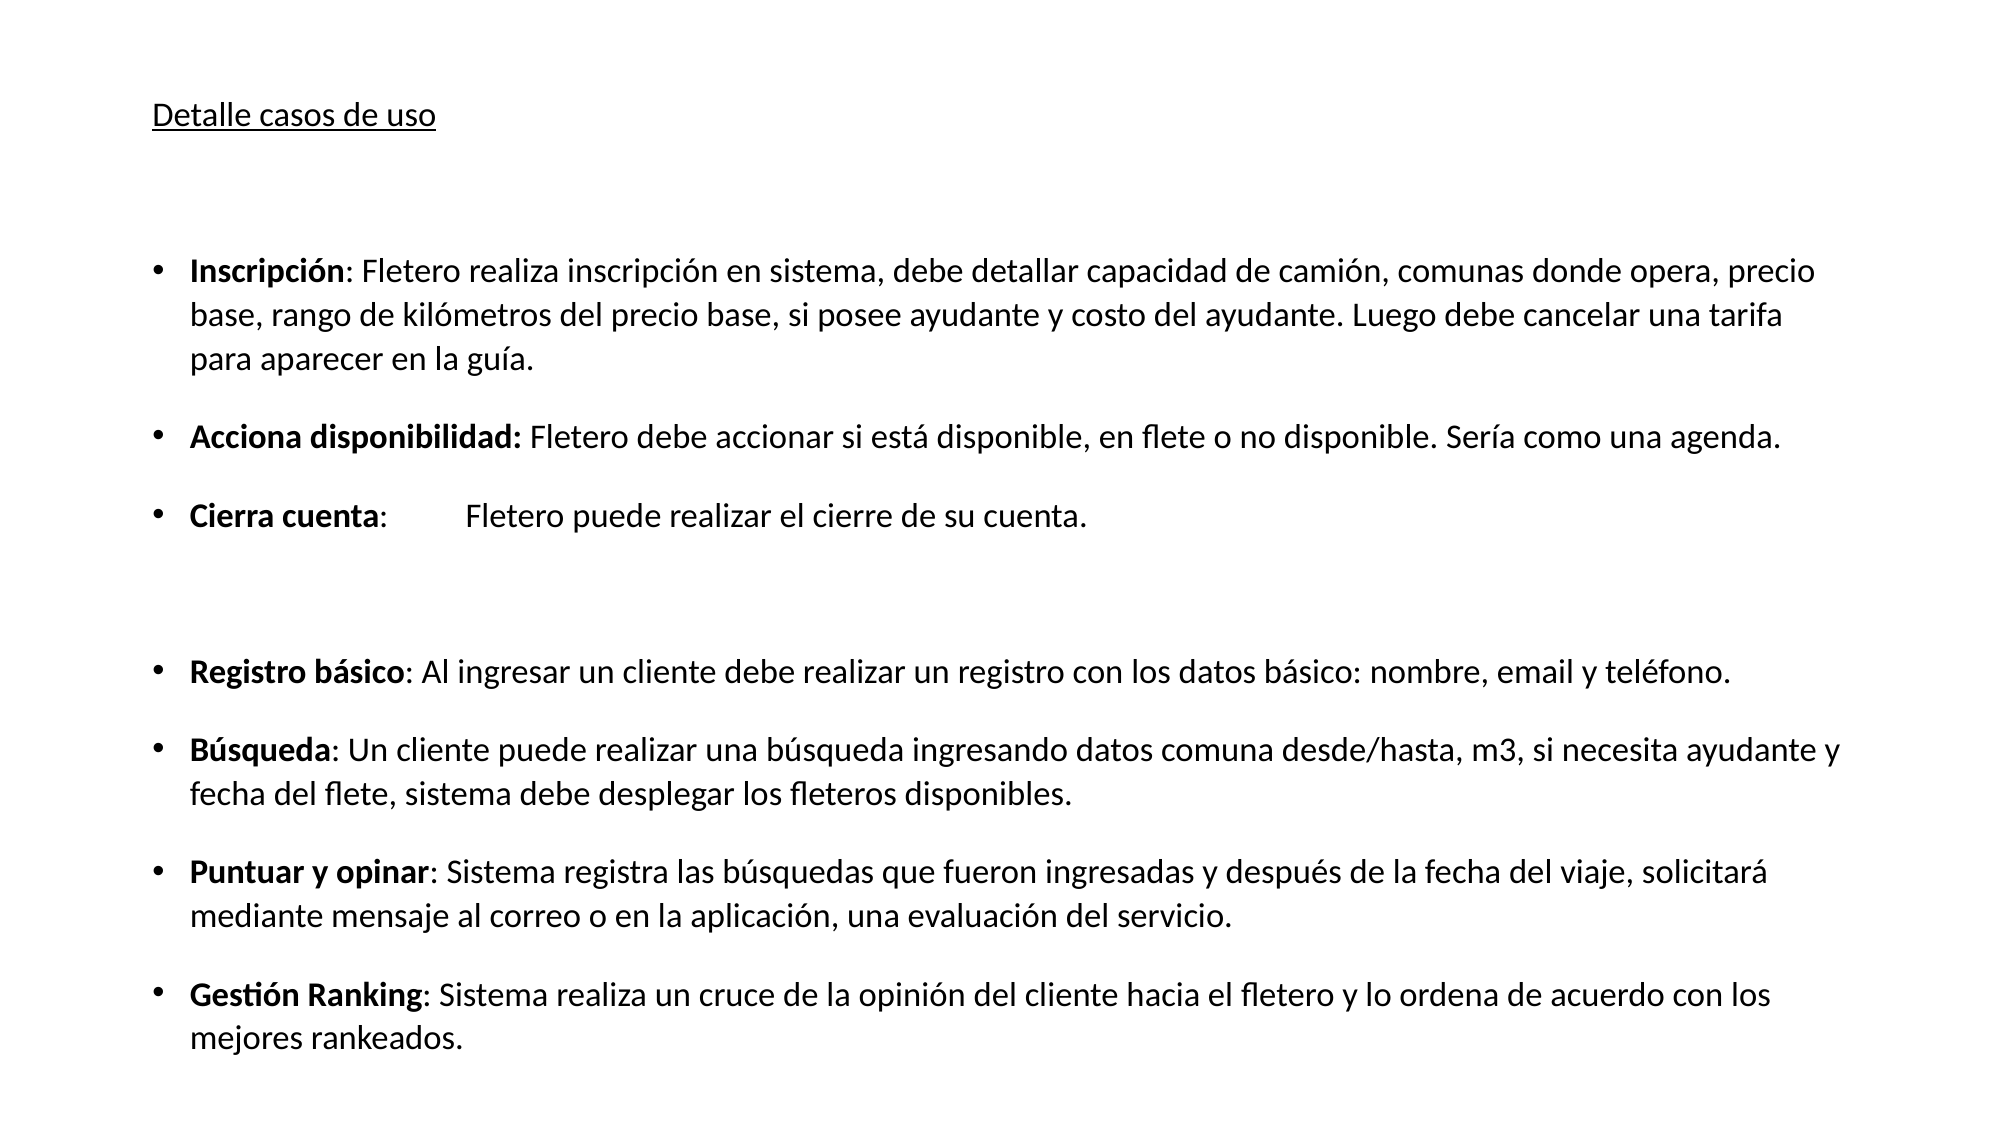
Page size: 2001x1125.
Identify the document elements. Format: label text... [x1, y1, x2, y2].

list Detalle casos de uso Inscripción: Fletero realiza inscripción en sistema, debe detallar capacidad de camión, comunas donde opera, precio base, rango de kilómetros del precio base, si posee ayudante y costo del ayudante. Luego debe cancelar una tarifa para aparecer en la guía. Acciona disponibilidad: Fletero debe accionar si está disponible, en flete o no disponible. Sería como una agenda. Cierra cuenta: Fletero puede realizar el cierre de su cuenta. Registro básico: Al ingresar un cliente debe realizar un registro con los datos básico: nombre, email y teléfono. Búsqueda: Un cliente puede realizar una búsqueda ingresando datos comuna desde/hasta, m3, si necesita ayudante y fecha del flete, sistema debe desplegar los fleteros disponibles. Puntuar y opinar: Sistema registra las búsquedas que fueron ingresadas y después de la fecha del viaje, solicitará mediante mensaje al correo o en la aplicación, una evaluación del servicio. Gestión Ranking: Sistema realiza un cruce de la opinión del cliente hacia el fletero y lo ordena de acuerdo con los mejores rankeados. [137, 82, 1861, 1072]
